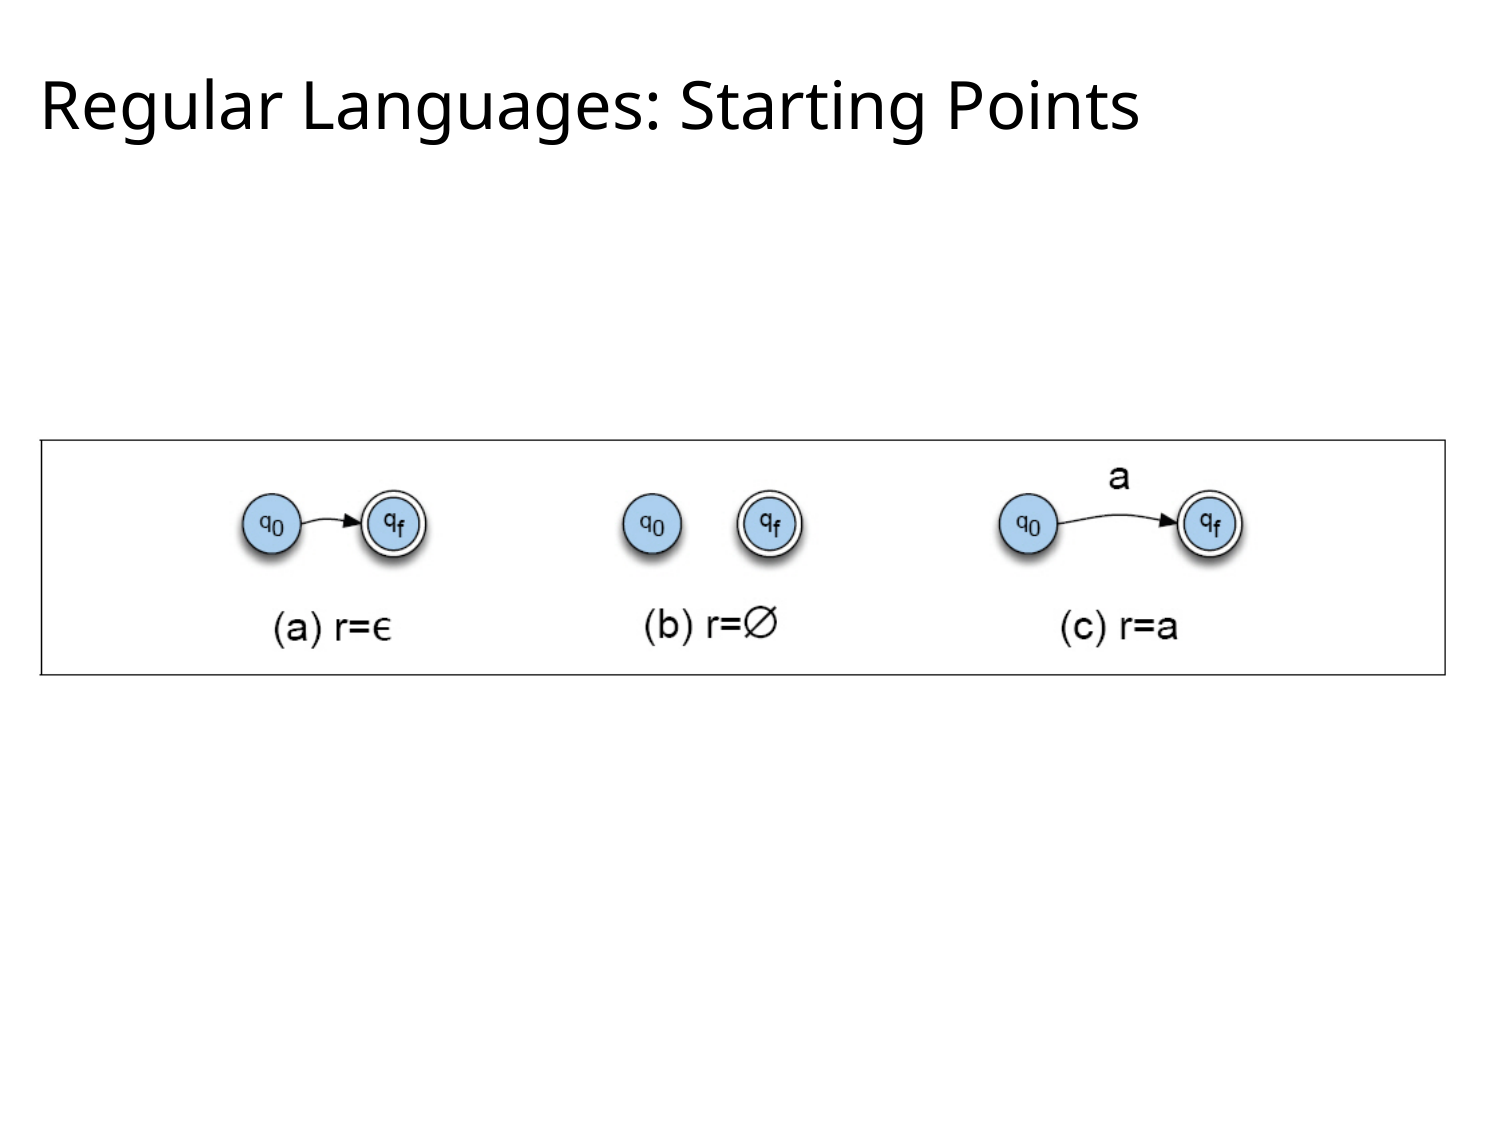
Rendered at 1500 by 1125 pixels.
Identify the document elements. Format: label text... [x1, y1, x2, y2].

title Regular Languages: Starting Points [24, 18, 1451, 188]
picture [37, 437, 1451, 678]
